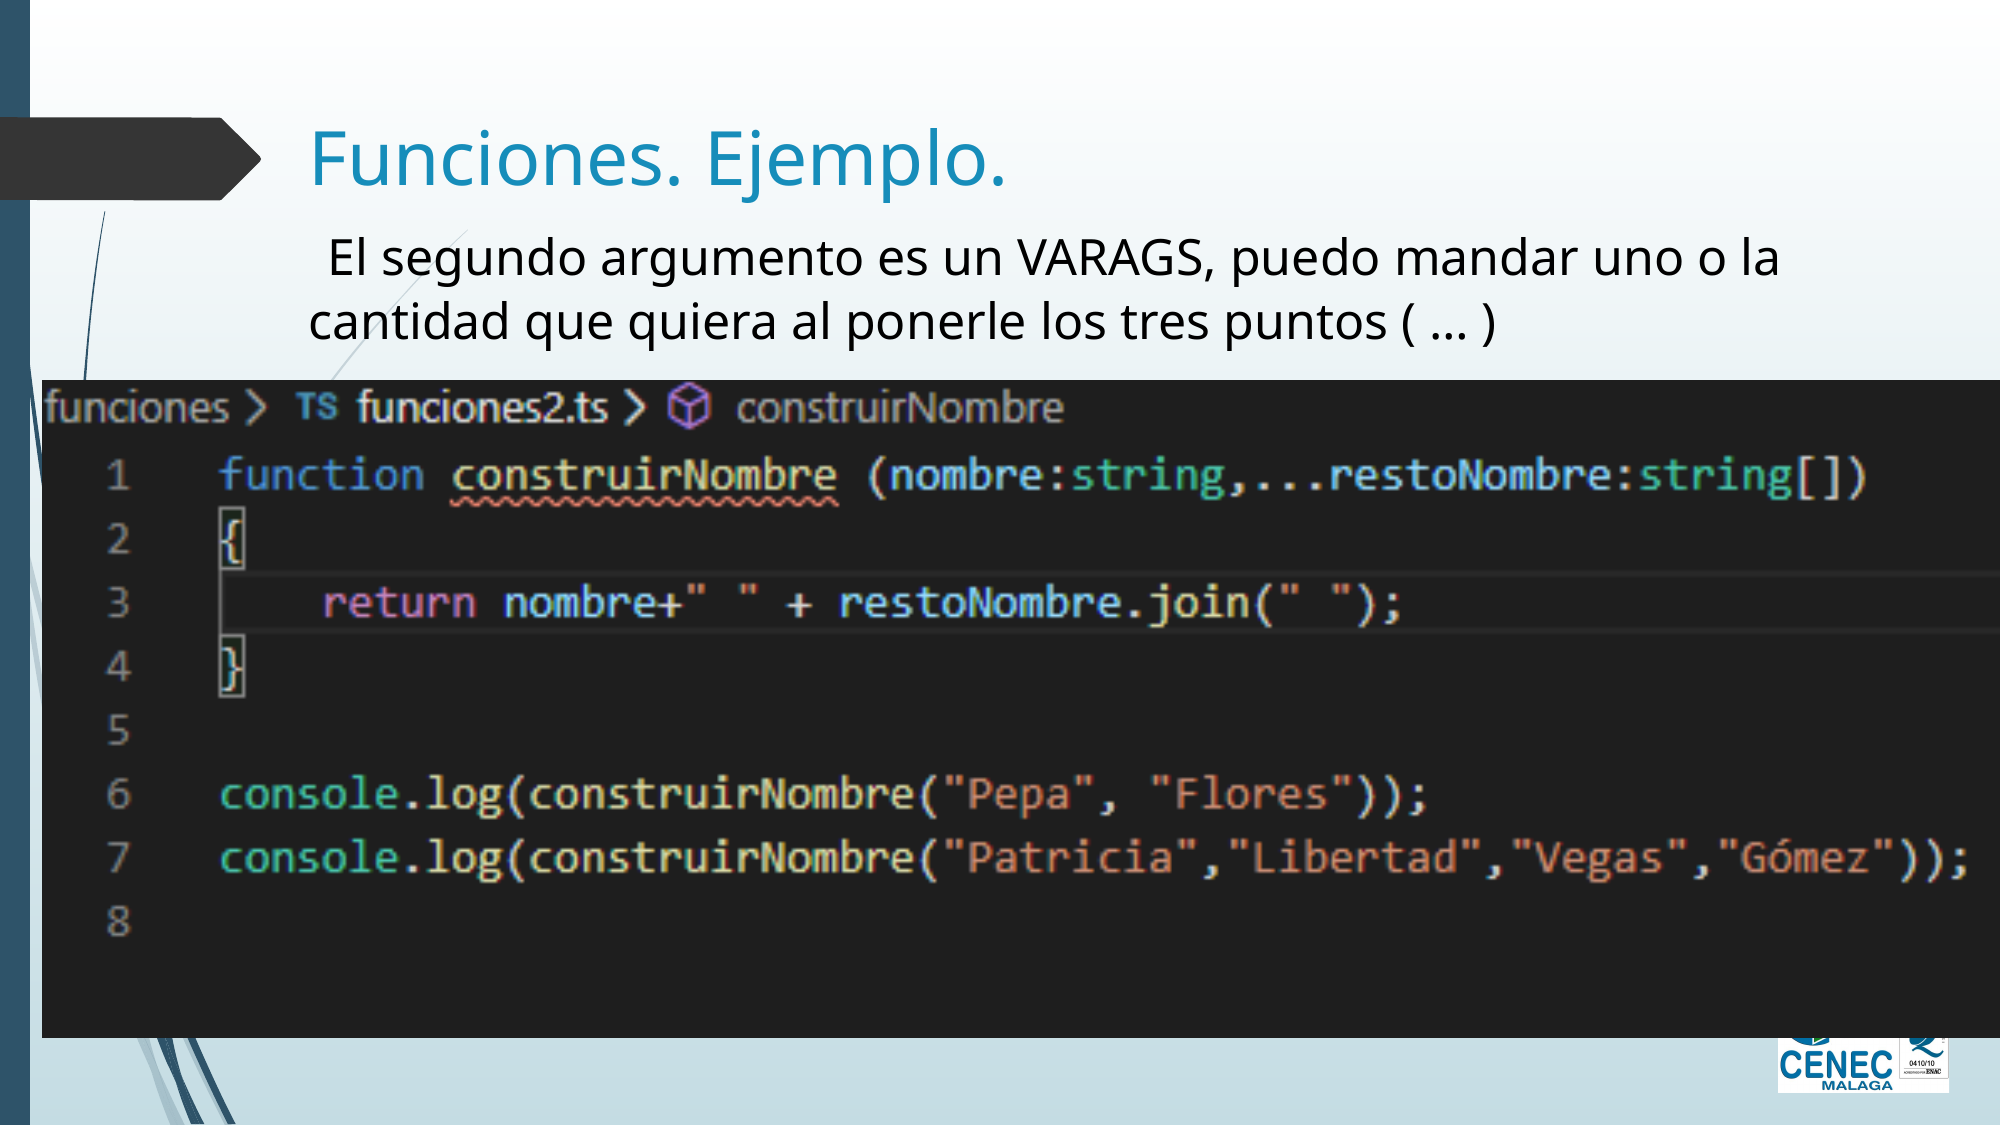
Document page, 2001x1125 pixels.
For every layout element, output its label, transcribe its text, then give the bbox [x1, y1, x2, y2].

picture [42, 380, 2000, 1093]
title Funciones. Ejemplo. El segundo argumento es un VARAGS, puedo mandar uno o la cantidad que quiera al ponerle los tres puntos ( … ) [293, 102, 1888, 313]
text_box Ejemplo: Hacer el ejercicio pidiendo el nombre por pantalla. [78, 1049, 1884, 1125]
